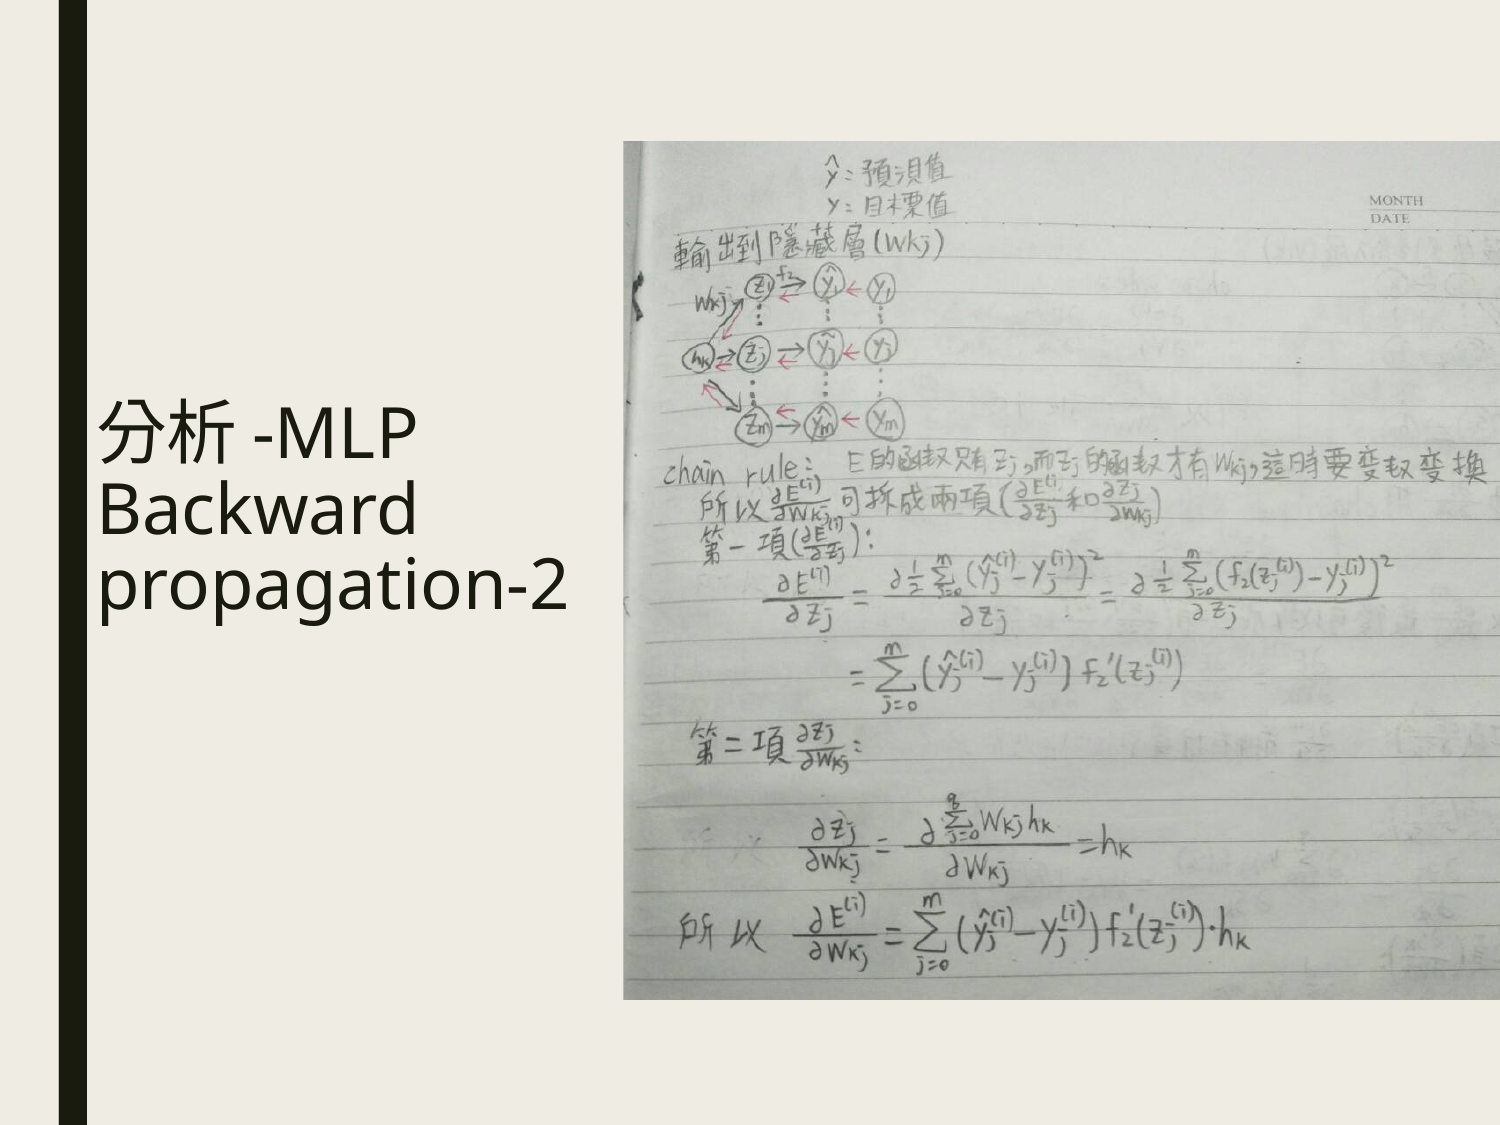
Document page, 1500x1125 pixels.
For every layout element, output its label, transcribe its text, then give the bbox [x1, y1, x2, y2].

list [623, 141, 1500, 1000]
title 分析-MLP Backward propagation-2 [81, 391, 623, 635]
